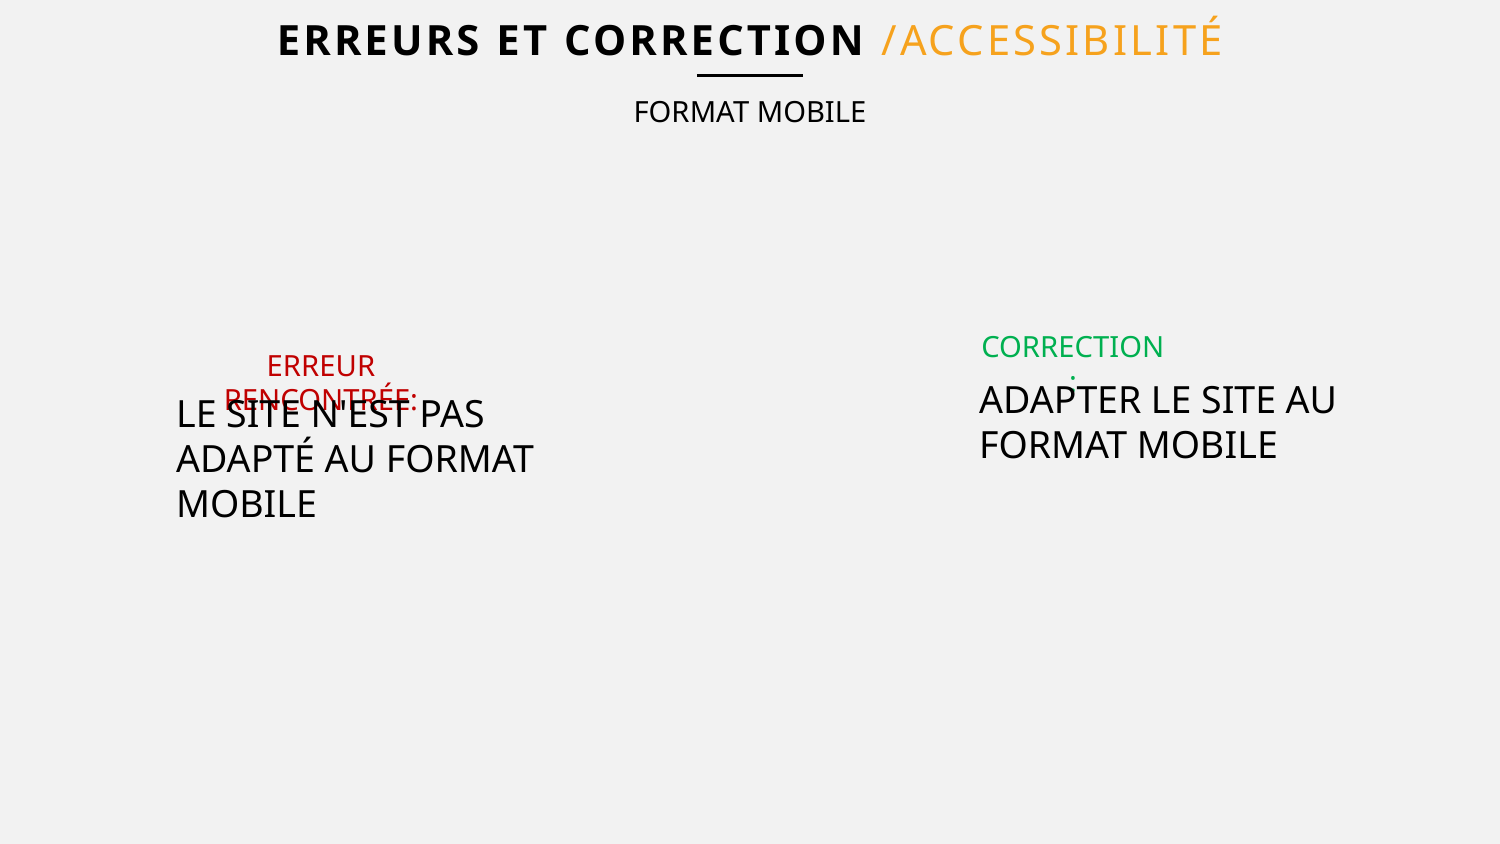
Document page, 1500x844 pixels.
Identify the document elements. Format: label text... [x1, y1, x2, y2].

text_box ERREUR RENCONTRÉE: [161, 339, 481, 382]
text_box CORRECTION: [964, 313, 1182, 368]
text_box ADAPTER LE SITE AU FORMAT MOBILE [964, 368, 1427, 474]
text_box LE SITE N'EST PAS ADAPTÉ AU FORMAT MOBILE [161, 382, 624, 533]
text_box FORMAT MOBILE [496, 78, 1004, 148]
title Erreurs et correction /ACCESSIBILITÉ [229, 0, 1270, 161]
